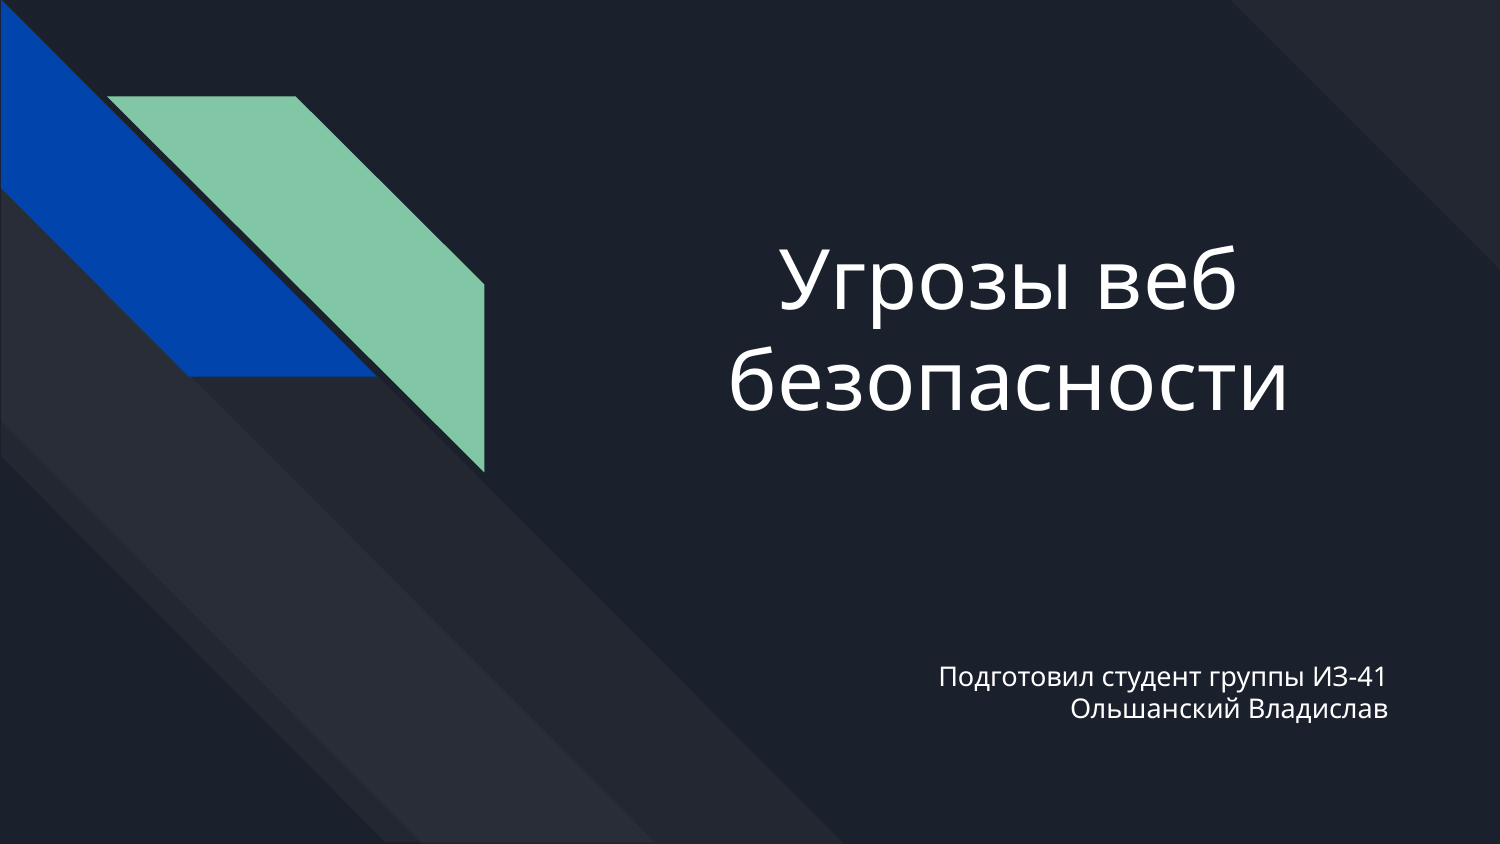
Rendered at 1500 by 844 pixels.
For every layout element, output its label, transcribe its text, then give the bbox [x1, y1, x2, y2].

title Угрозы веб безопасности [547, 211, 1472, 541]
subtitle Подготовил студент группы ИЗ-41 Ольшанский Владислав [833, 643, 1404, 727]
